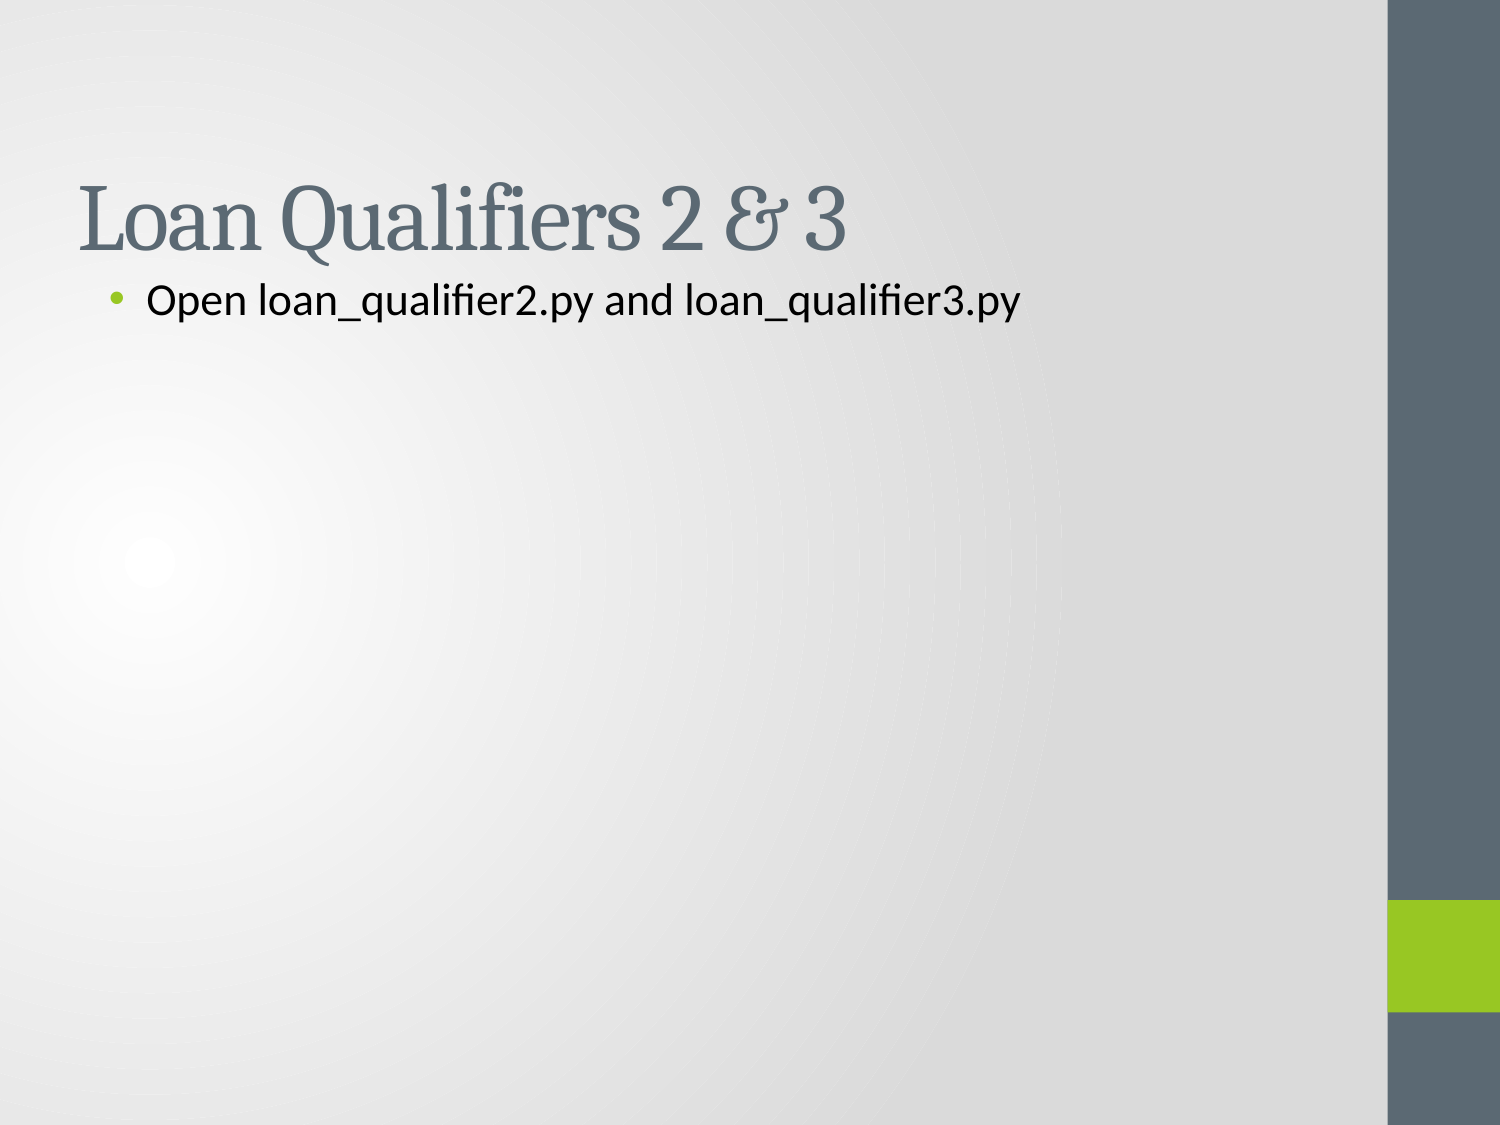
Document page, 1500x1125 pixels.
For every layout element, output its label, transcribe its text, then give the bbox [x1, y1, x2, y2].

title Loan Qualifiers 2 & 3 [62, 137, 1413, 288]
list Open loan_qualifier2.py and loan_qualifier3.py [75, 262, 1325, 1050]
